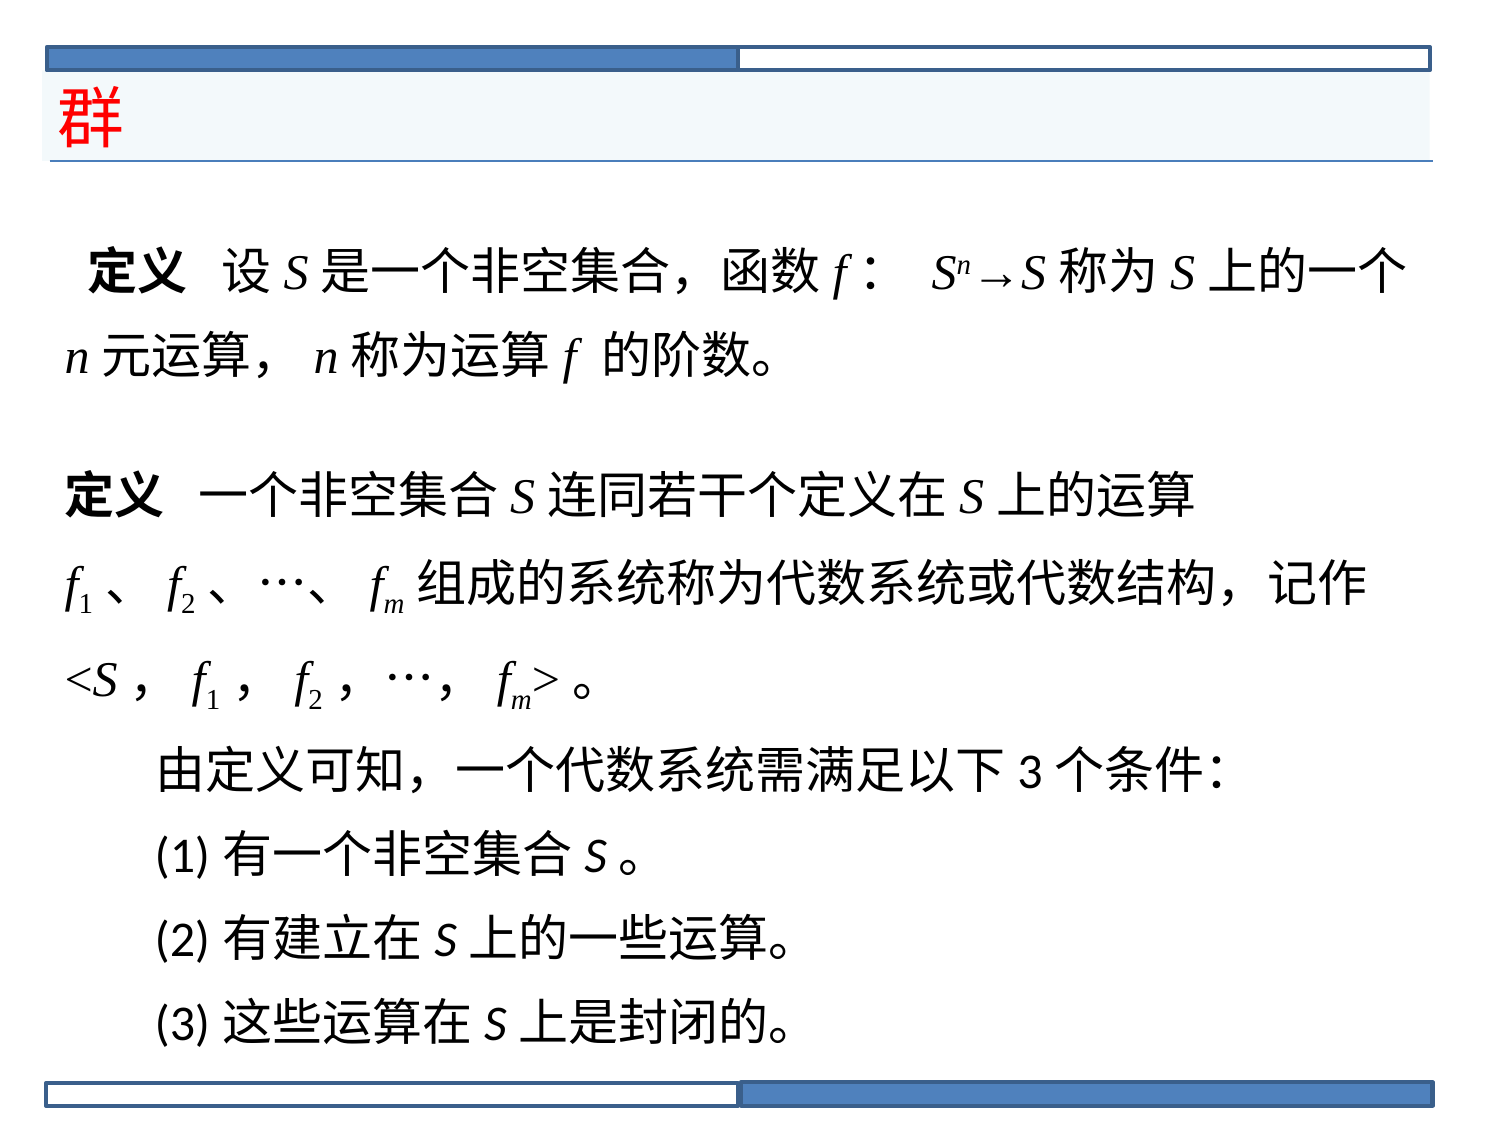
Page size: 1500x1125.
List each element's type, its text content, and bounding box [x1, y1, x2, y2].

text_box [45, 45, 736, 72]
text_box [736, 45, 1432, 72]
text_box [739, 1080, 1435, 1108]
title 群 [42, 70, 1430, 161]
text_box [44, 1081, 740, 1108]
text_box 定义 一个非空集合S连同若干个定义在S上的运算f1、f2、…、fm组成的系统称为代数系统或代数结构，记作<S，f1，f2，…，fm>。 由定义可知，一个代数系统需满足以下3个条件： (1)有一个非空集合S。 (2)有建立在S上的一些运算。 (3)这些运算在S上是封闭的。 [49, 432, 1400, 1059]
text_box 定义 设S是一个非空集合，函数f： Sn→S称为S上的一个n元运算，n称为运算f 的阶数。 [49, 208, 1433, 391]
